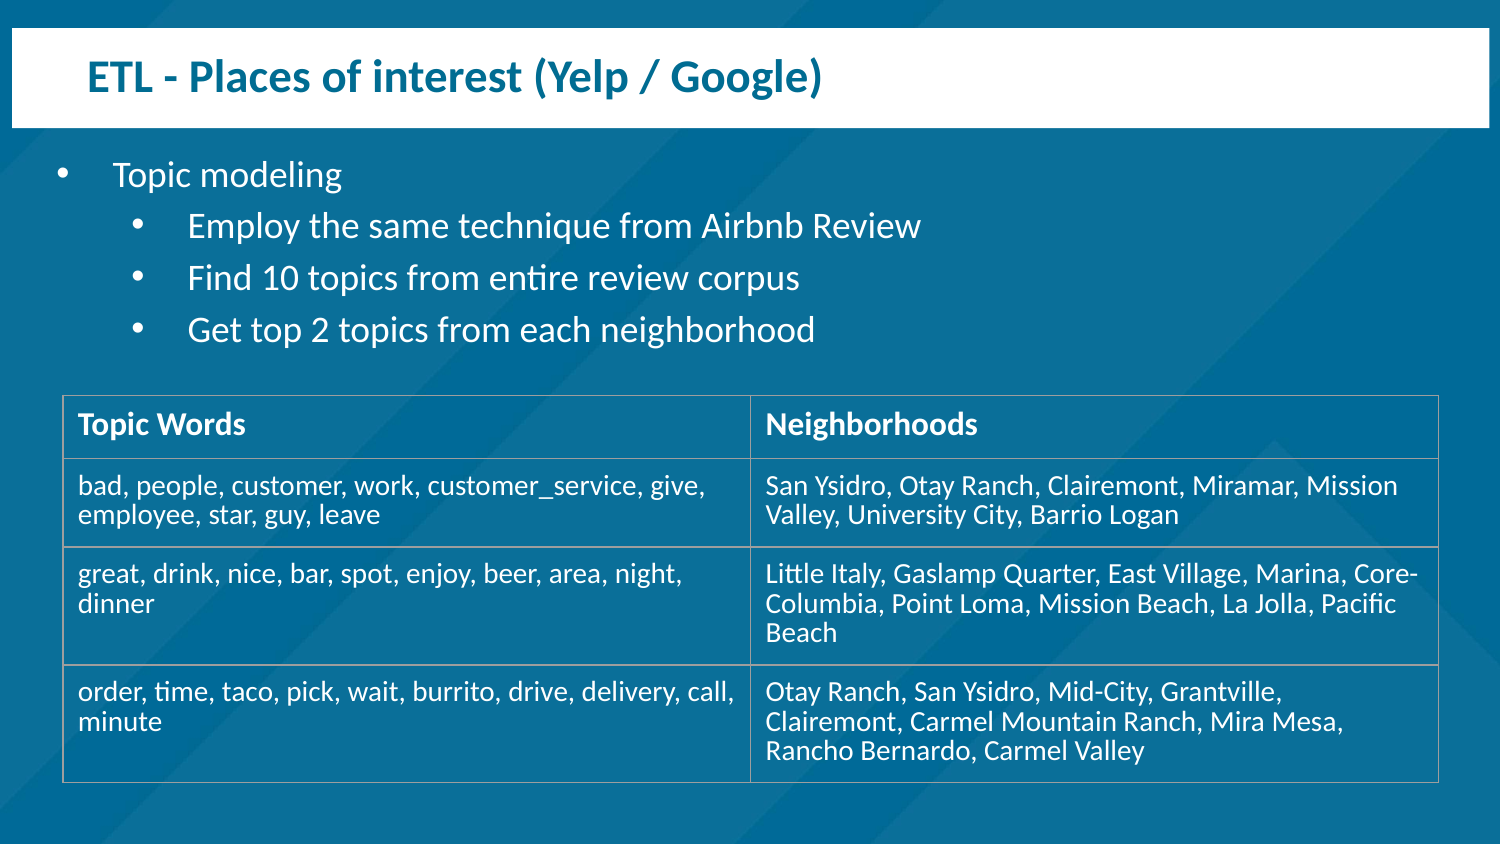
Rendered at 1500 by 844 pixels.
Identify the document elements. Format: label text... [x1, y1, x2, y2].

title ETL - Places of interest (Yelp / Google) [12, 28, 1490, 129]
table_cell San Ysidro, Otay Ranch, Clairemont, Miramar, Mission Valley, University City, Barrio Logan [751, 459, 1438, 546]
list Topic modeling Employ the same technique from Airbnb Review Find 10 topics from entire review corpus Get top 2 topics from each neighborhood [37, 142, 1484, 802]
table_header Neighborhoods [751, 396, 1438, 458]
table_cell order, time, taco, pick, wait, burrito, drive, delivery, call, minute [64, 666, 750, 782]
table_header Topic Words [64, 396, 750, 458]
table_cell Otay Ranch, San Ysidro, Mid-City, Grantville, Clairemont, Carmel Mountain Ranch, Mira Mesa, Rancho Bernardo, Carmel Valley [751, 666, 1438, 782]
table_cell great, drink, nice, bar, spot, enjoy, beer, area, night, dinner [64, 548, 750, 664]
table_cell Little Italy, Gaslamp Quarter, East Village, Marina, Core-Columbia, Point Loma, Mission Beach, La Jolla, Pacific Beach [751, 548, 1438, 664]
table_cell bad, people, customer, work, customer_service, give, employee, star, guy, leave [64, 459, 750, 546]
